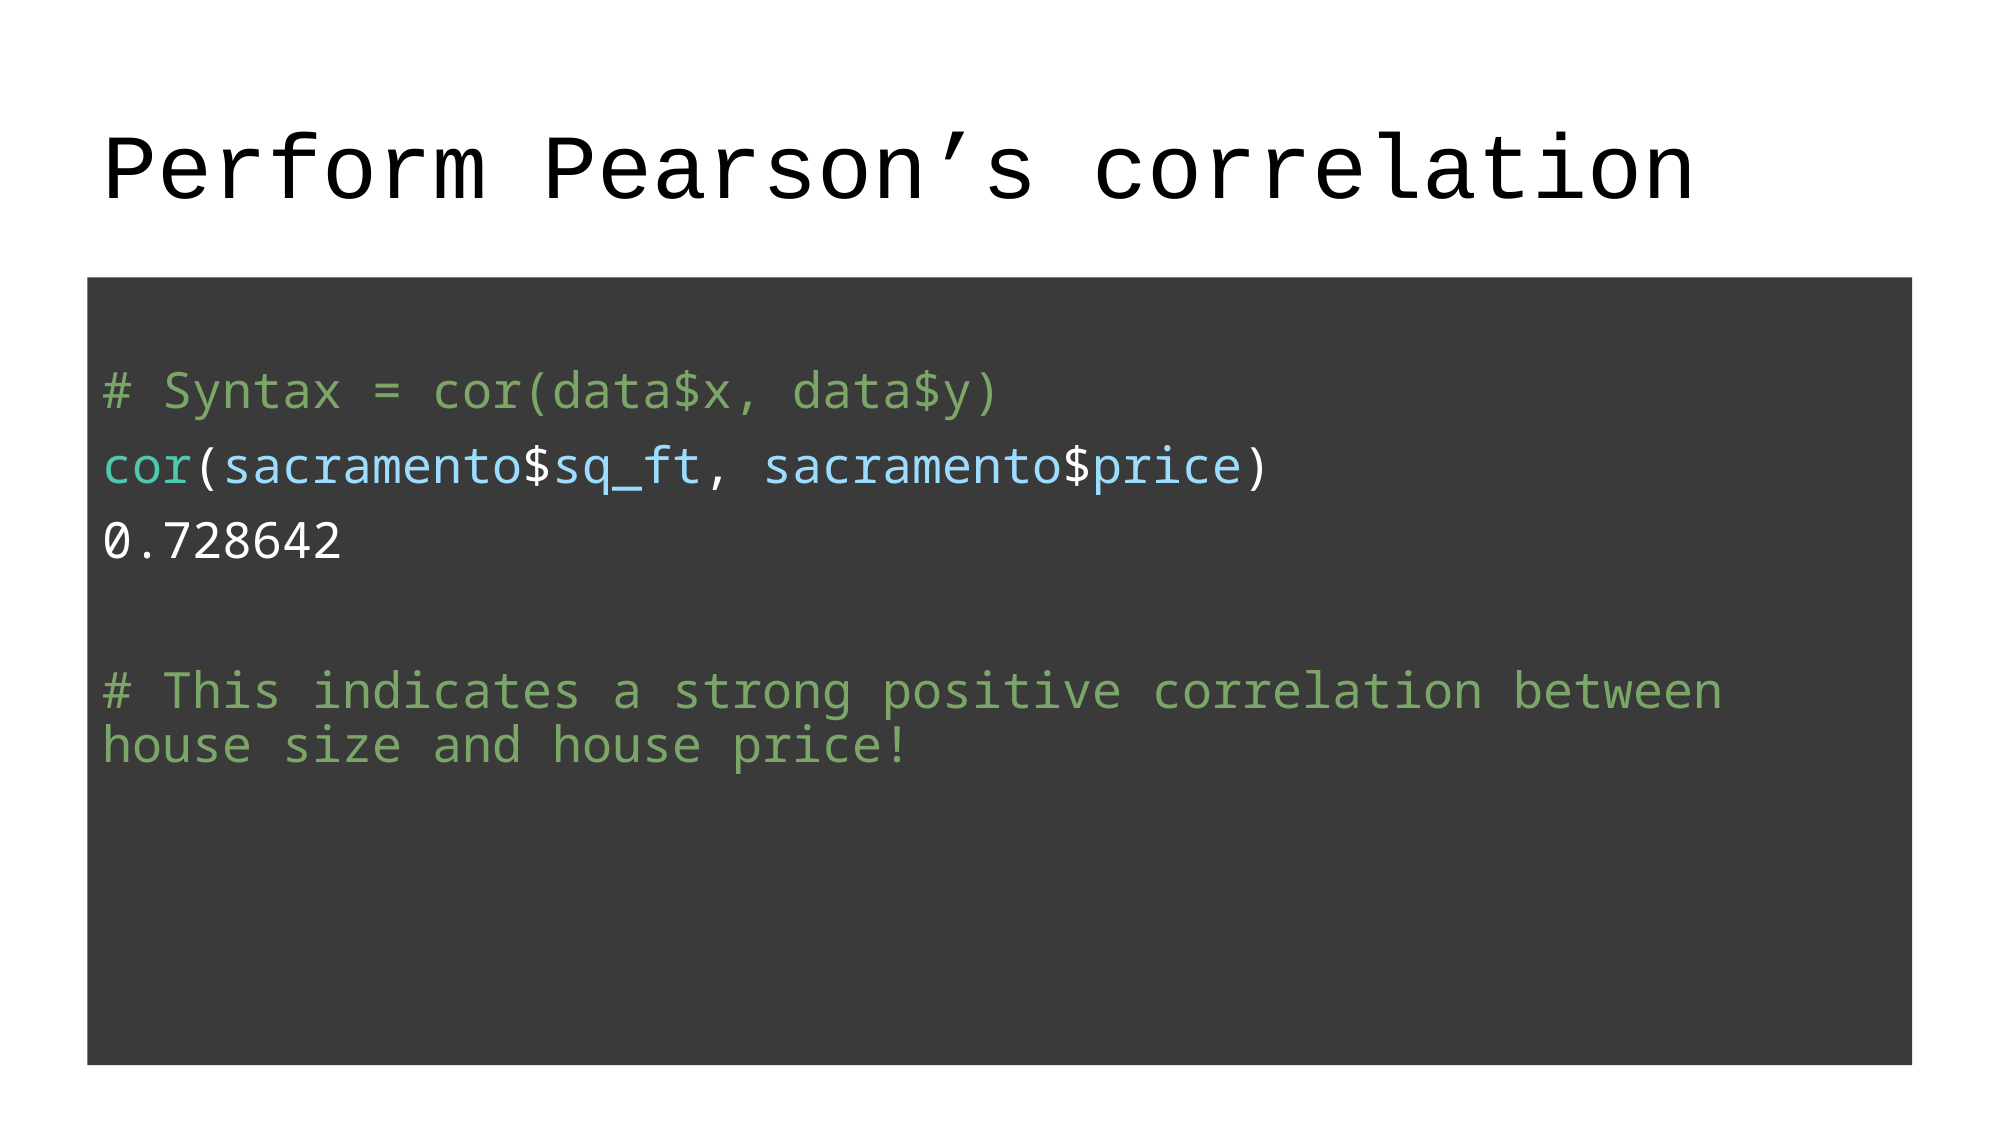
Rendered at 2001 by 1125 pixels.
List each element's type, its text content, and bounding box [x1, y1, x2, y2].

list # Syntax = cor(data$x, data$y) cor(sacramento$sq_ft, sacramento$price) 0.728642 # This indicates a strong positive correlation between house size and house price! [87, 277, 1913, 1066]
title Perform Pearson’s correlation [87, 59, 1913, 277]
